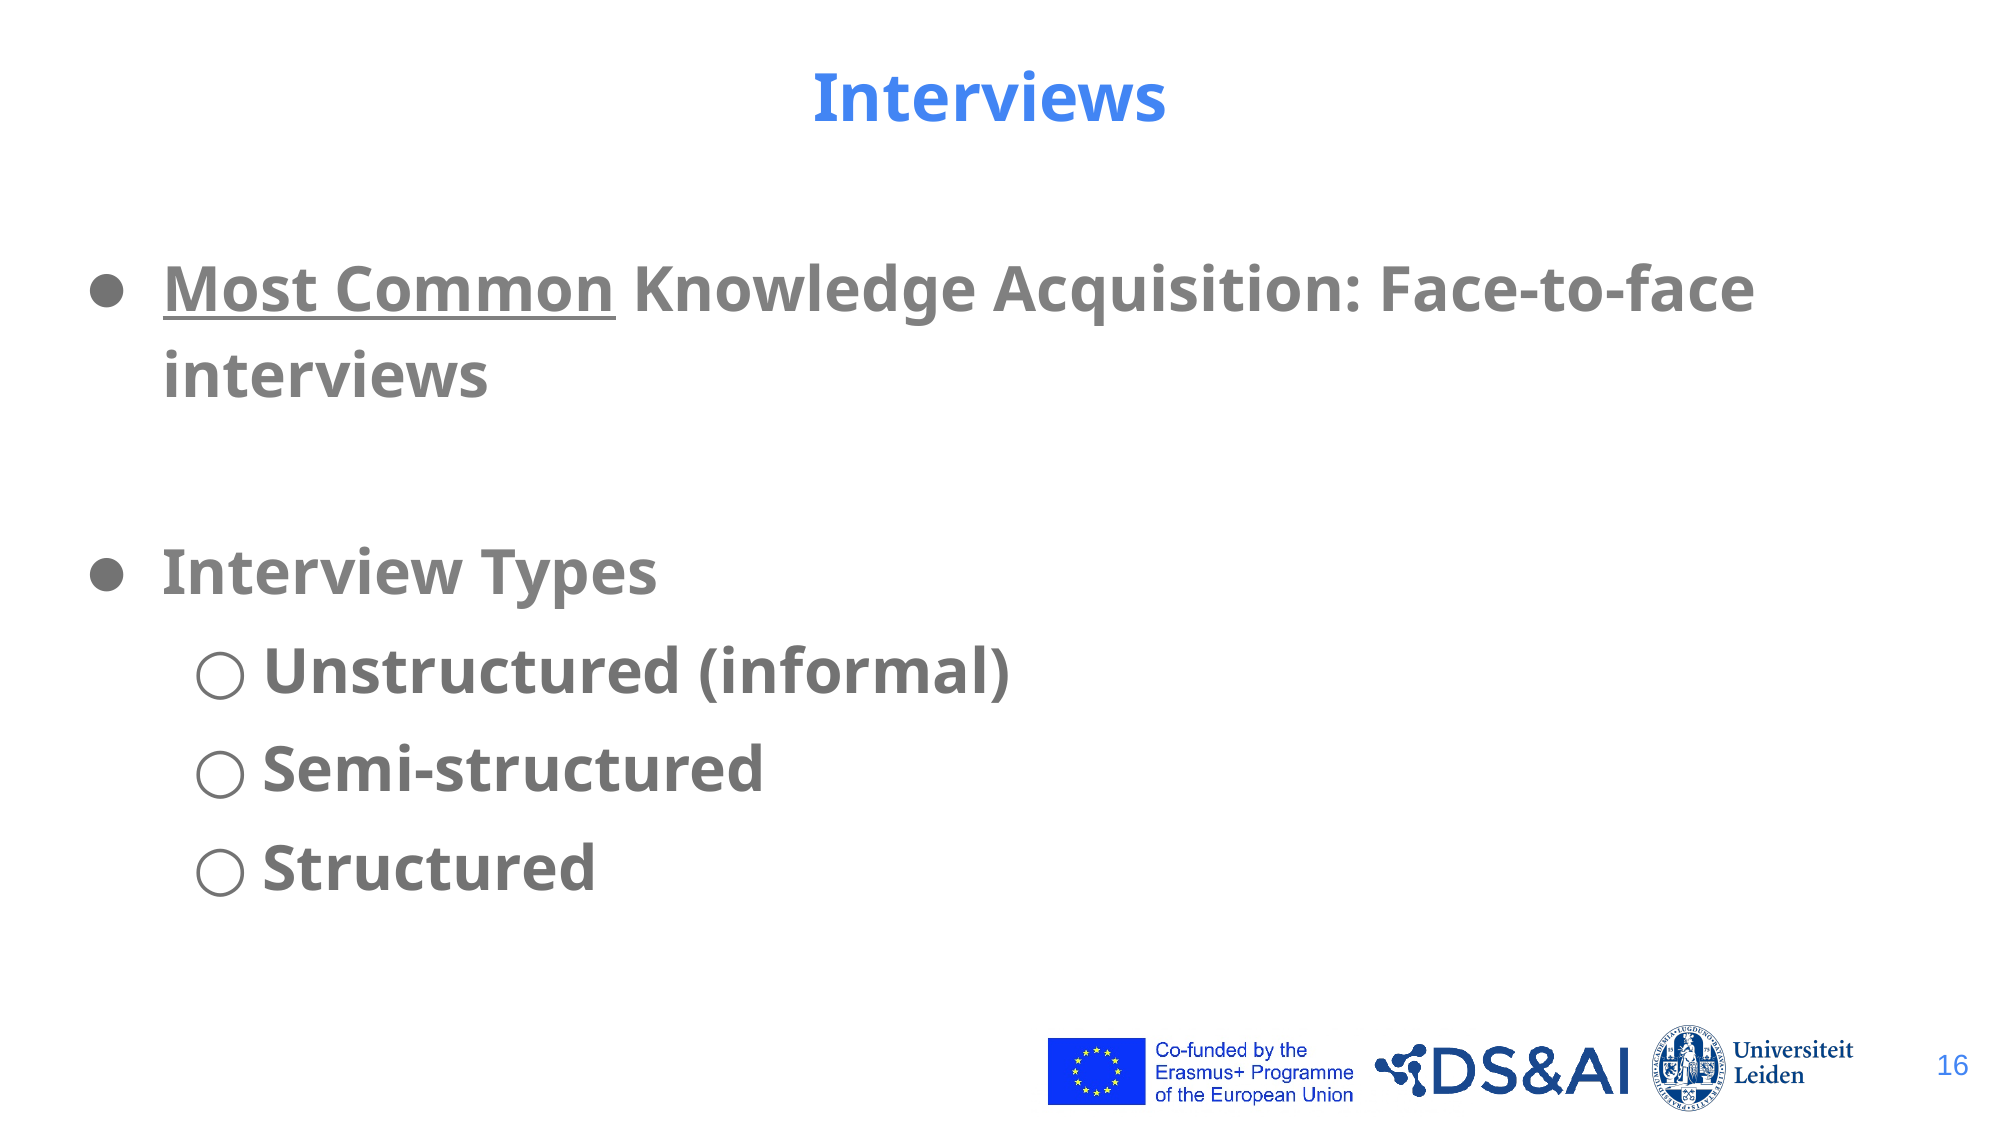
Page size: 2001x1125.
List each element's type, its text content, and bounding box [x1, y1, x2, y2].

list Most Common Knowledge Acquisition: Face-to-face interviews Interview Types Unstructured (informal) Semi-structured Structured [47, 222, 1953, 1013]
picture [1031, 1013, 1857, 1125]
title Interviews [0, 11, 2000, 179]
slide_number 16 [1864, 1038, 1985, 1125]
